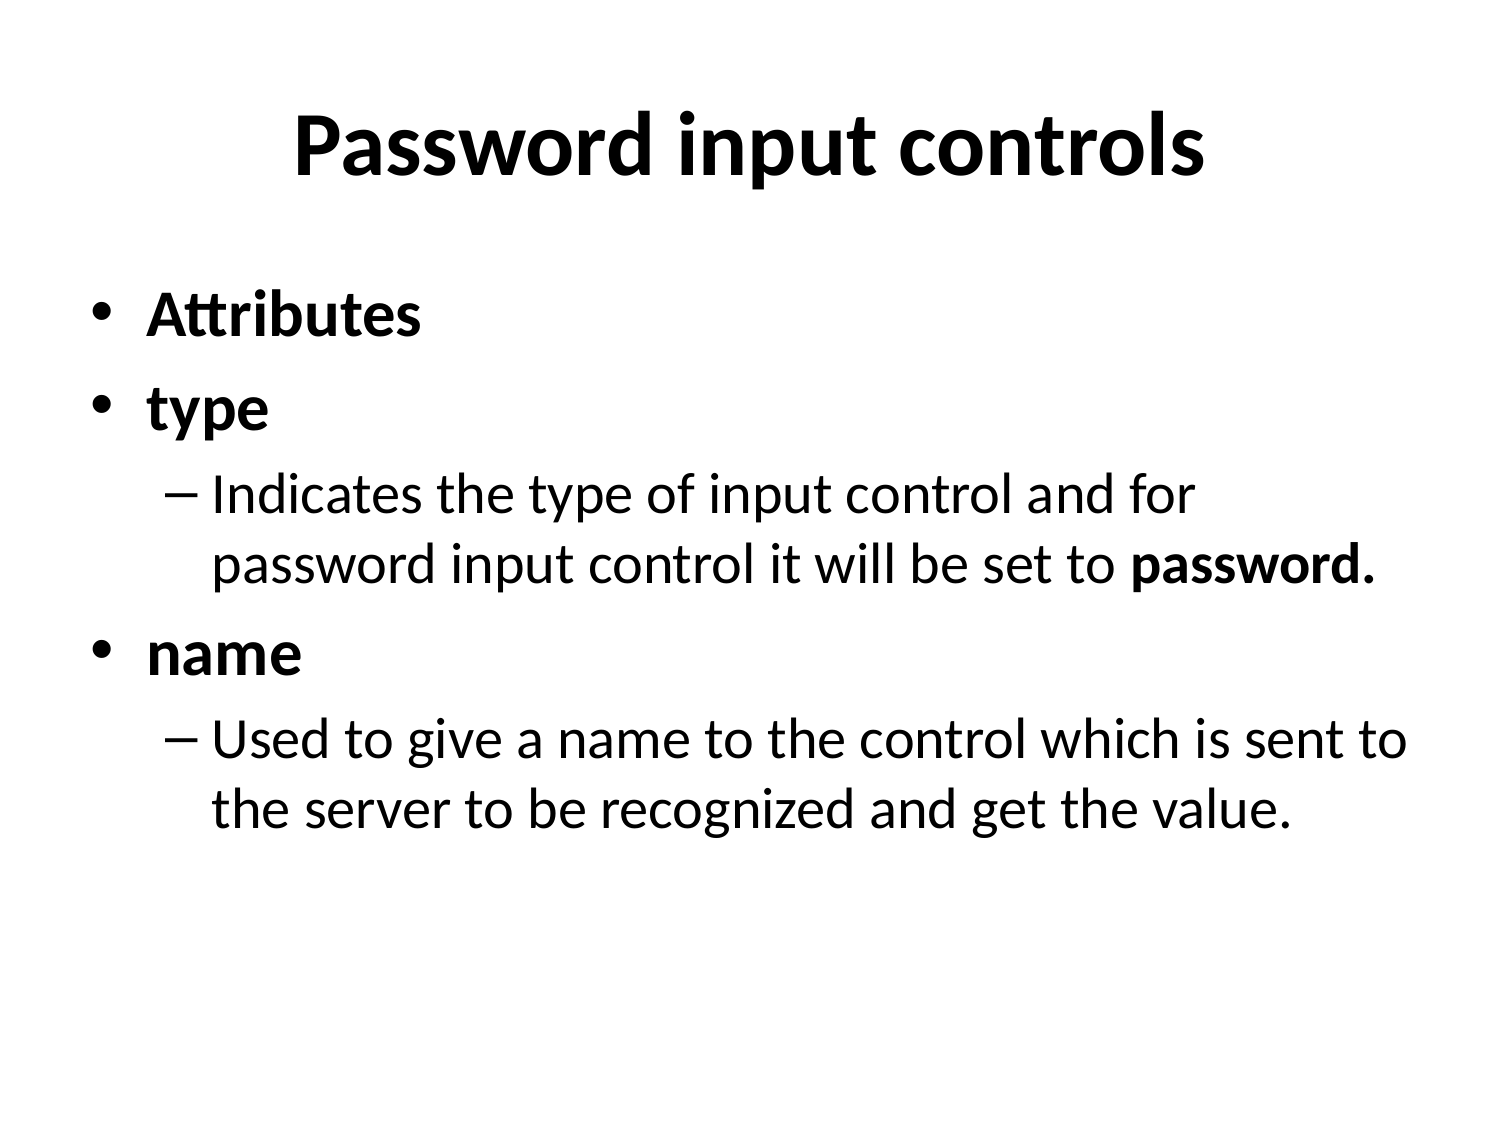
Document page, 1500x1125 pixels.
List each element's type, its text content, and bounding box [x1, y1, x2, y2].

title Password input controls [75, 45, 1425, 233]
list Attributes type Indicates the type of input control and for password input control it will be set to password. name Used to give a name to the control which is sent to the server to be recognized and get the value. [75, 262, 1425, 1005]
